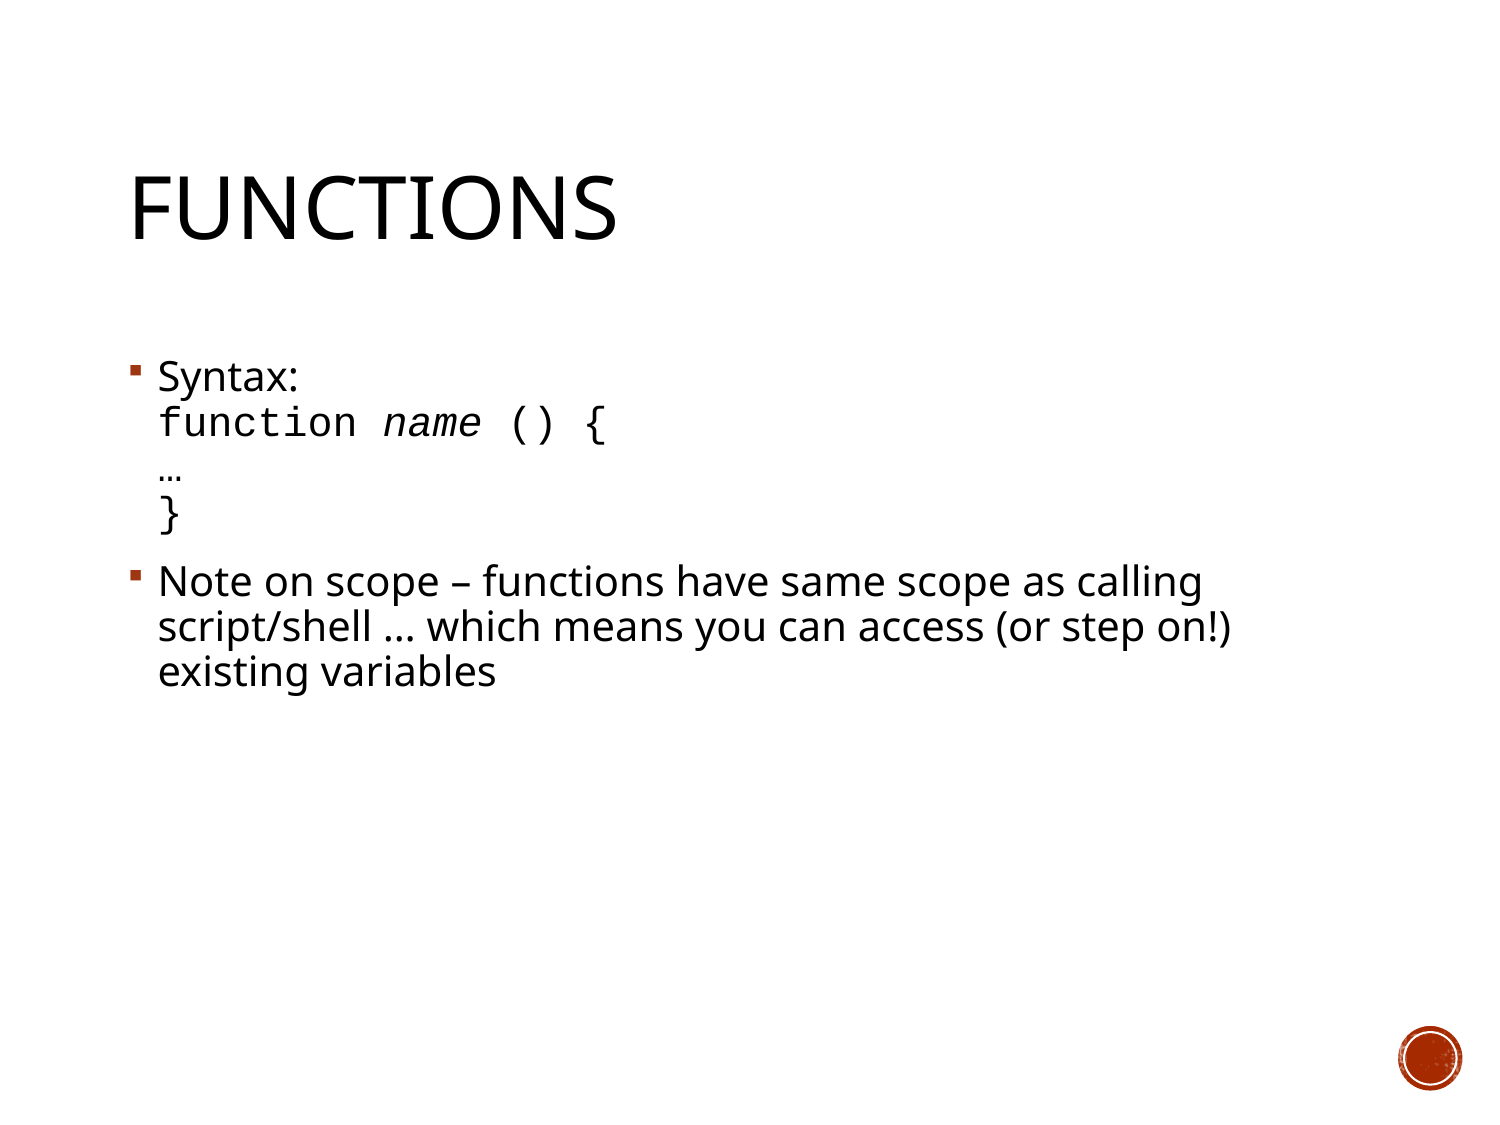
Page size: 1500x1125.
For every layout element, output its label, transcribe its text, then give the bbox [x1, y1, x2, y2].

title Functions [112, 79, 1388, 344]
list Syntax: function name () { … } Note on scope – functions have same scope as calling script/shell … which means you can access (or step on!) existing variables [112, 348, 1388, 1013]
